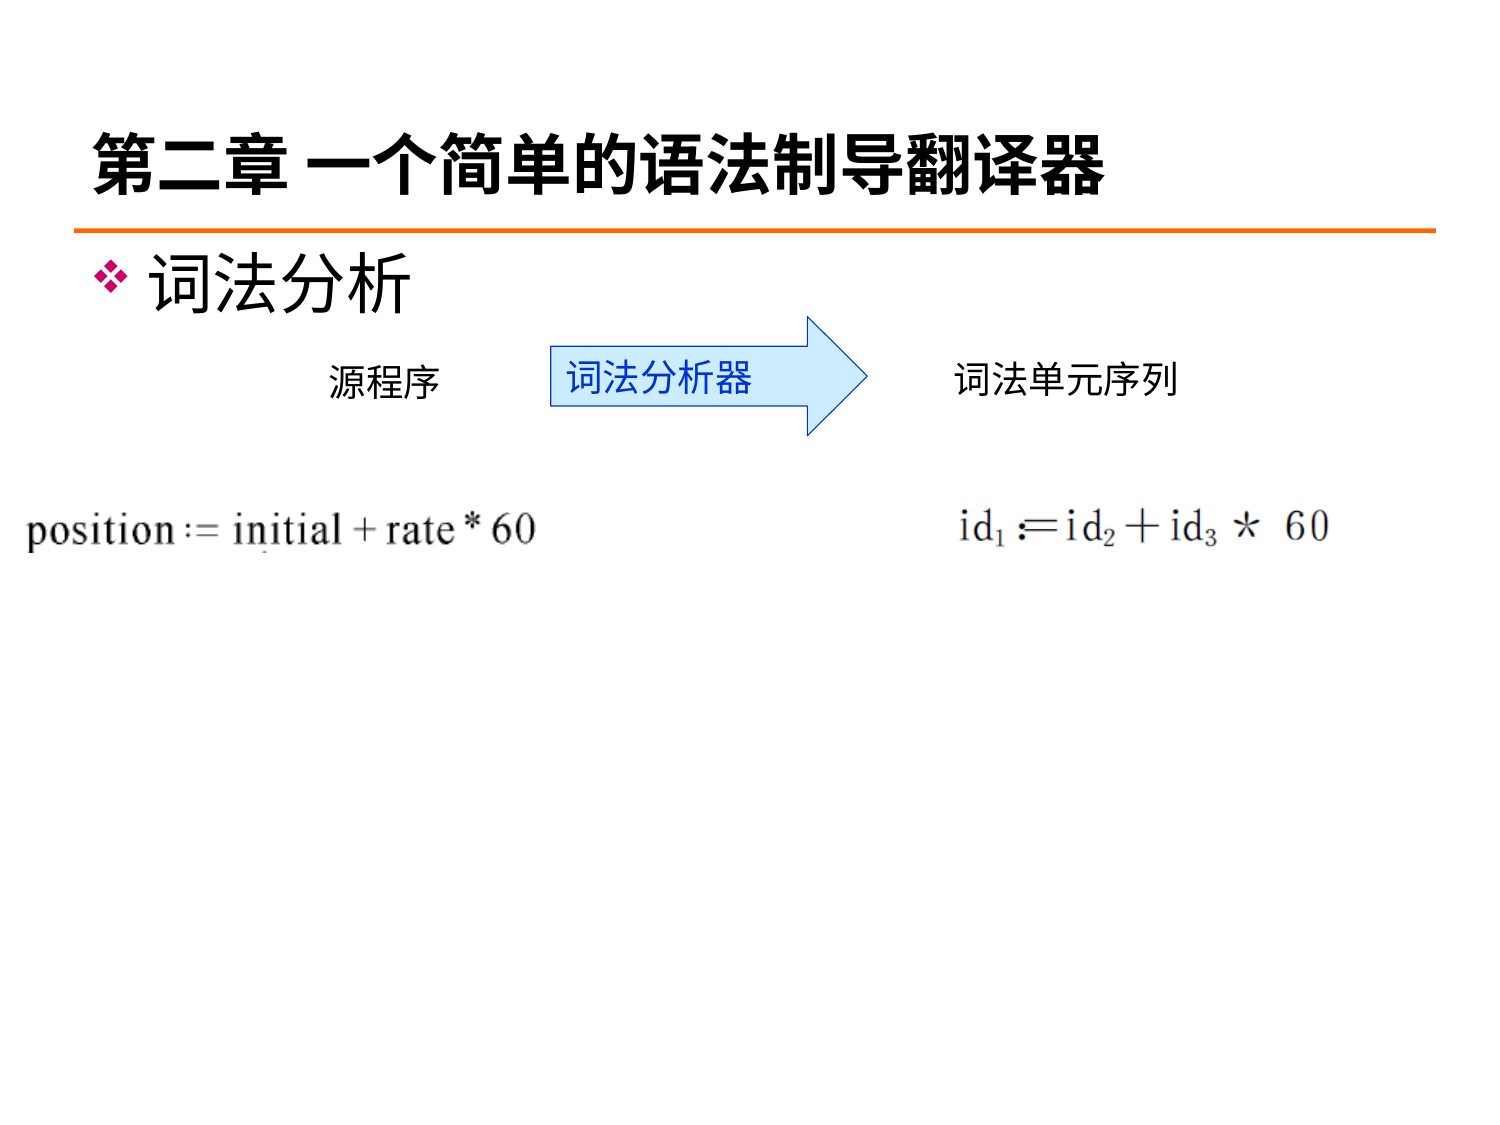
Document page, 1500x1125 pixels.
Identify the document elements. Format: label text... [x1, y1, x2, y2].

text_box 词法分析器 [550, 316, 868, 436]
picture [23, 503, 540, 553]
title 第二章 一个简单的语法制导翻译器 [75, 114, 1165, 211]
text_box 词法单元序列 [938, 348, 1194, 409]
picture [948, 489, 1348, 563]
text_box 源程序 [313, 351, 457, 412]
list 词法分析 [75, 234, 1425, 977]
